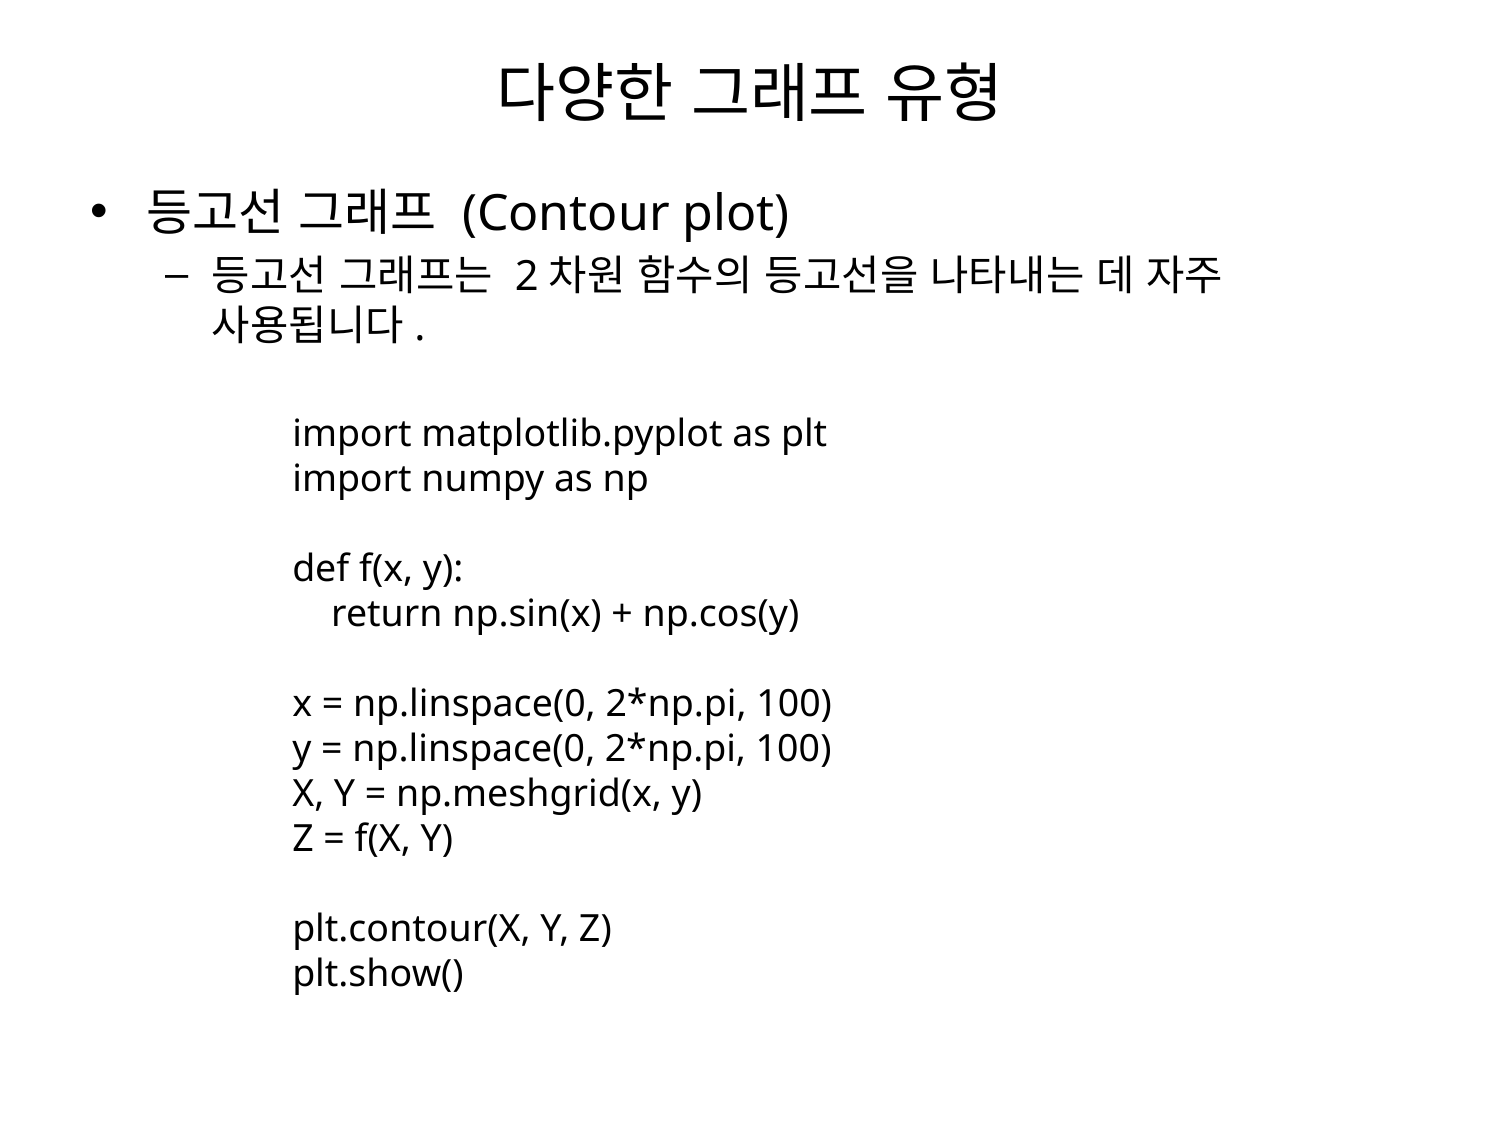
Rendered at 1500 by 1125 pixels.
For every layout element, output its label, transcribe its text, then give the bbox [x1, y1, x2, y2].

title 다양한 그래프 유형 [75, 45, 1425, 138]
text_box import matplotlib.pyplot as plt import numpy as np def f(x, y): return np.sin(x) + np.cos(y) x = np.linspace(0, 2*np.pi, 100) y = np.linspace(0, 2*np.pi, 100) X, Y = np.meshgrid(x, y) Z = f(X, Y) plt.contour(X, Y, Z) plt.show() [277, 401, 1365, 1002]
list 등고선 그래프 (Contour plot) 등고선 그래프는 2차원 함수의 등고선을 나타내는 데 자주 사용됩니다. [75, 172, 1425, 1005]
